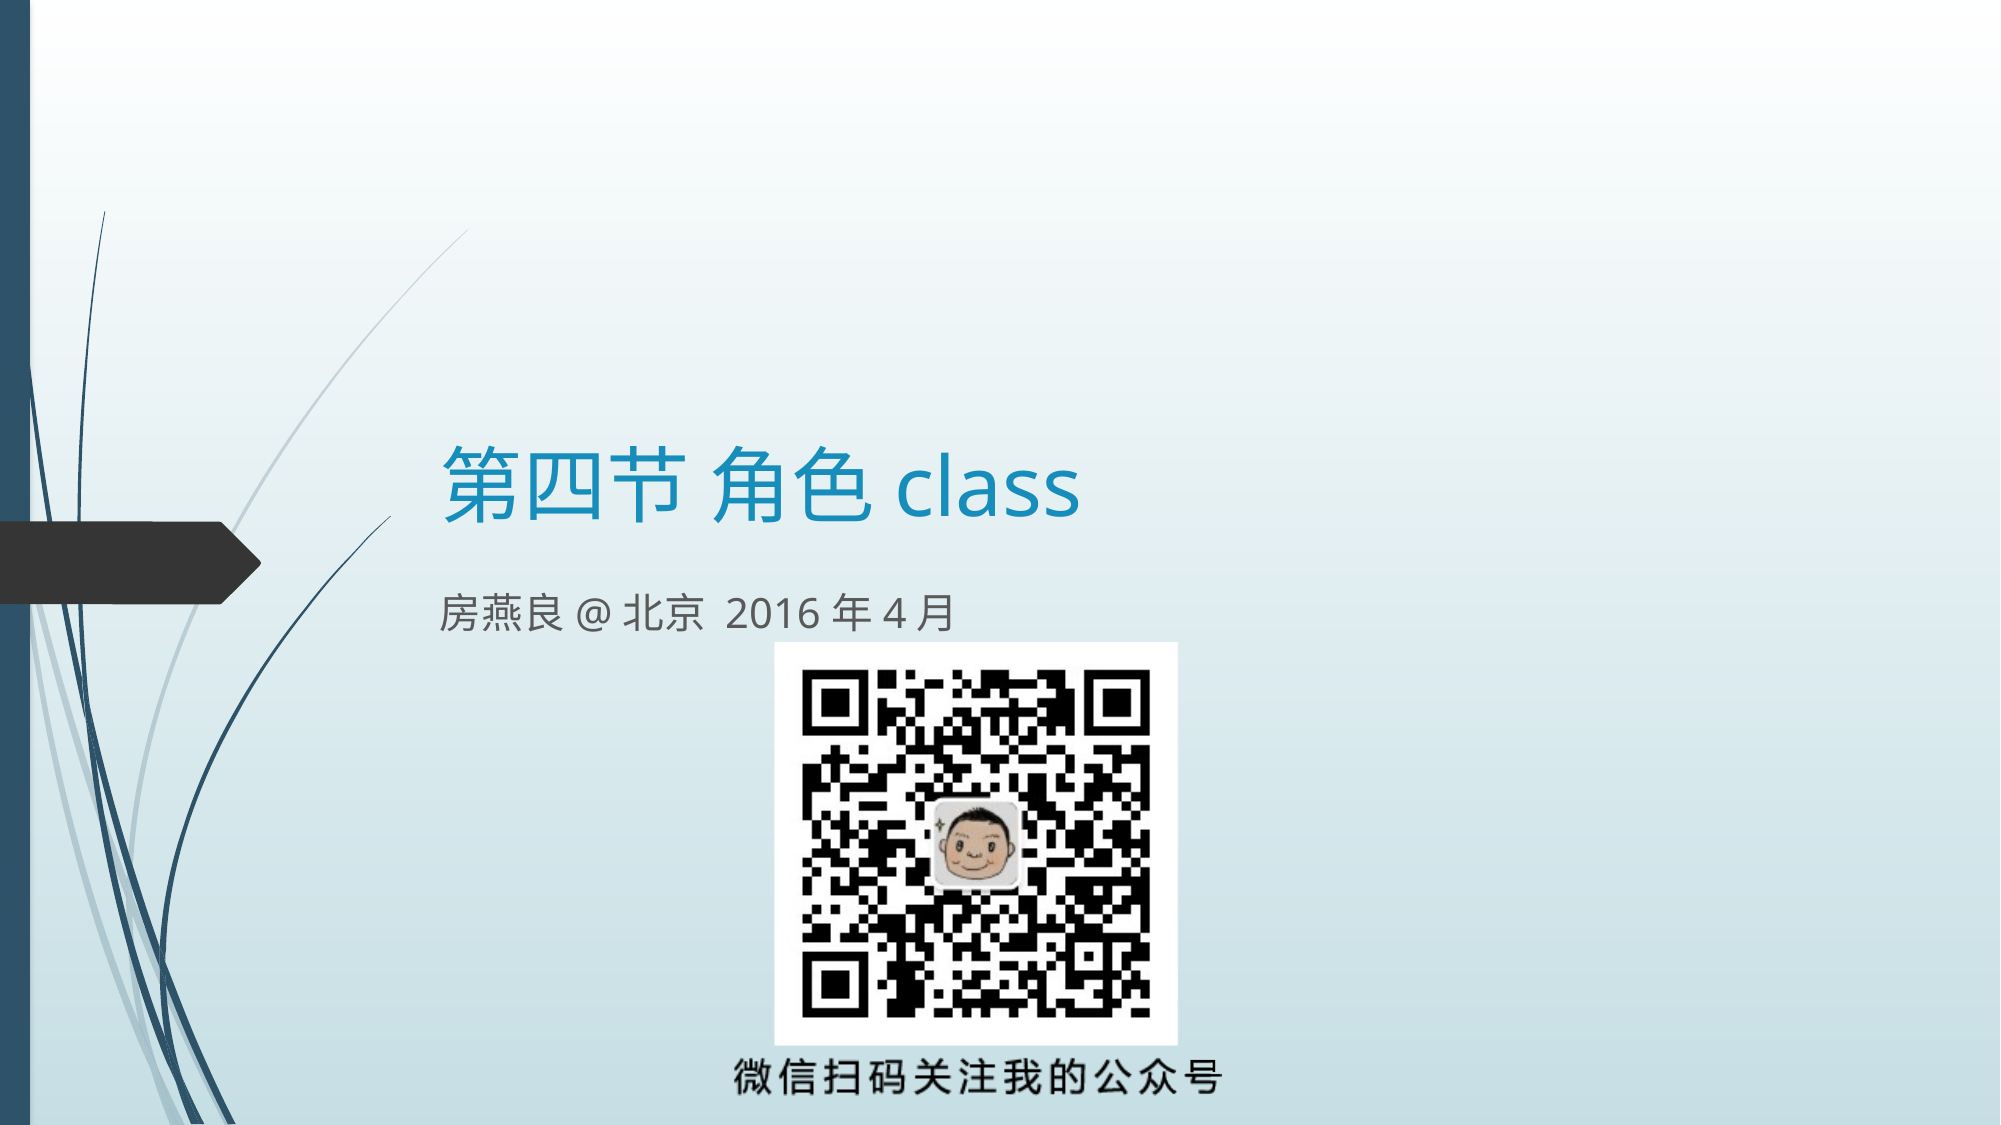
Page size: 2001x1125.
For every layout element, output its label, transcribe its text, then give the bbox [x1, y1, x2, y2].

list 房燕良@北京 2016年4月 [424, 579, 1888, 721]
picture [734, 642, 1223, 1096]
title 第四节 角色class [424, 259, 1888, 541]
